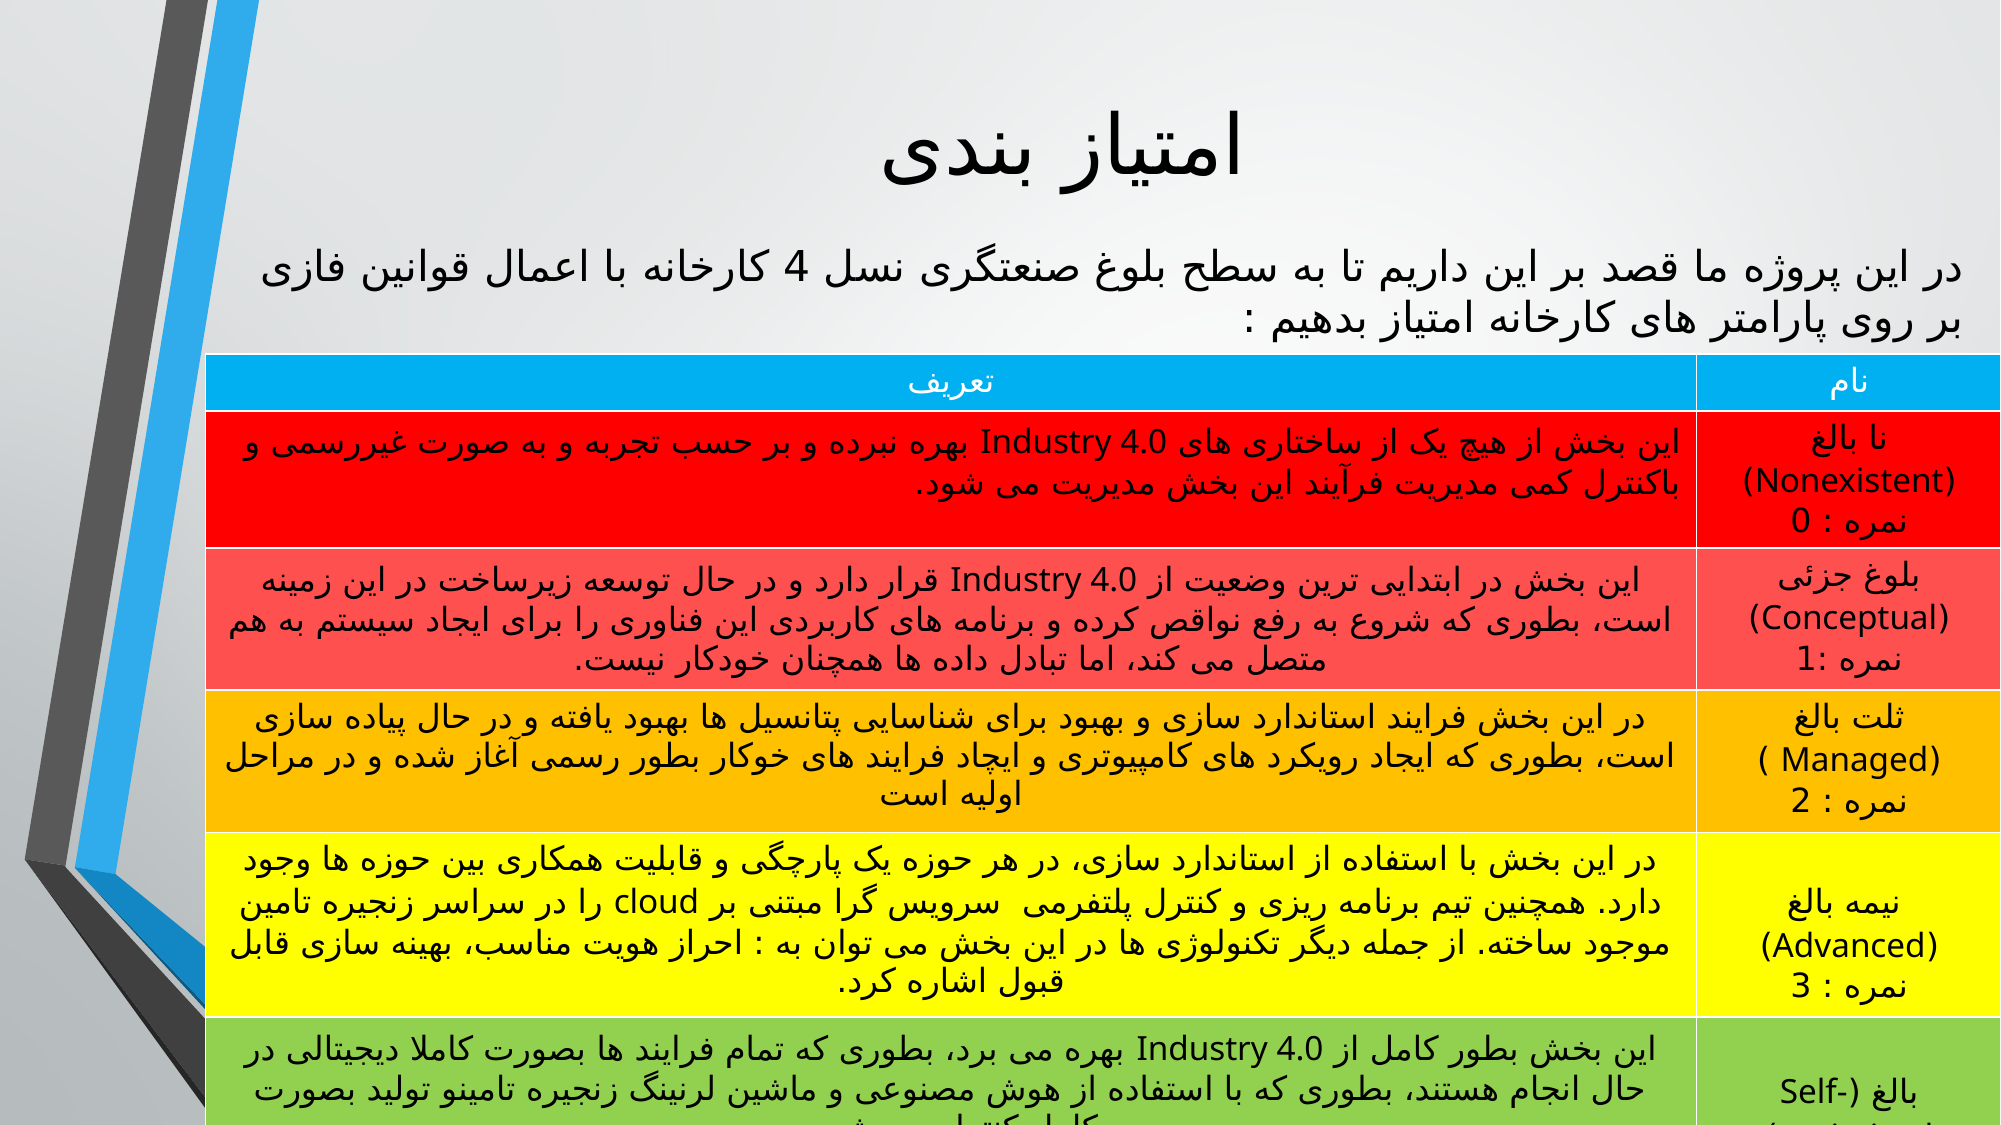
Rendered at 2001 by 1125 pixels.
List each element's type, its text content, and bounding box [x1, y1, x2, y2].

table_header تعریف [206, 355, 1696, 410]
table_cell ثلت بالغ (Managed ) نمره : 2 [1697, 691, 2000, 832]
table_cell نا بالغ (Nonexistent) نمره : 0 [1697, 412, 2000, 547]
table_cell این بخش در ابتدایی ترین وضعیت از Industry 4.0 قرار دارد و در حال توسعه زیرساخت در این زمینه است، بطوری که شروع به رفع نواقص کرده و برنامه های کاربردی این فناوری را برای ایجاد سیستم به هم متصل می کند، اما تبادل داده ها همچنان خودکار نیست. [206, 549, 1696, 689]
table_cell در این بخش با استفاده از استاندارد سازی، در هر حوزه یک پارچگی و قابلیت همکاری بین حوزه ها وجود دارد. همچنین تیم برنامه ریزی و کنترل پلتفرمی سرویس گرا مبتنی بر cloud را در سراسر زنجیره تامین موجود ساخته. از جمله دیگر تکنولوژی ها در این بخش می توان به : احراز هویت مناسب، بهینه سازی قابل قبول اشاره کرد. [206, 833, 1696, 1016]
table_cell بلوغ جزئی (Conceptual) نمره :1 [1697, 549, 2000, 689]
table_cell این بخش بطور کامل از Industry 4.0 بهره می برد، بطوری که تمام فرایند ها بصورت کاملا دیجیتالی در حال انجام هستند، بطوری که با استفاده از هوش مصنوعی و ماشین لرنینگ زنجیره تامینو تولید بصورت کامل کنترل می شود. [206, 1018, 1696, 1125]
title امتیاز بندی [241, 42, 1885, 231]
list در این پروژه ما قصد بر این داریم تا به سطح بلوغ صنعتگری نسل 4 کارخانه با اعمال قوانین فازی بر روی پارامتر های کارخانه امتیاز بدهیم : [205, 231, 1980, 353]
table_cell بالغ (Self-optimized) نمره : 4 [1697, 1018, 2000, 1125]
table_cell این بخش از هیچ یک از ساختاری های Industry 4.0 بهره نبرده و بر حسب تجربه و به صورت غیررسمی و باکنترل کمی مدیریت فرآیند این بخش مدیریت می شود. [206, 412, 1696, 547]
table_header نام [1697, 355, 2000, 410]
table_cell نیمه بالغ (Advanced) نمره : 3 [1697, 833, 2000, 1016]
table_cell در این بخش فرایند استاندارد سازی و بهبود برای شناسایی پتانسیل ها بهبود یافته و در حال پیاده سازی است، بطوری که ایجاد رویکرد های کامپیوتری و ایچاد فرایند های خوکار بطور رسمی آغاز شده و در مراحل اولیه است [206, 691, 1696, 832]
